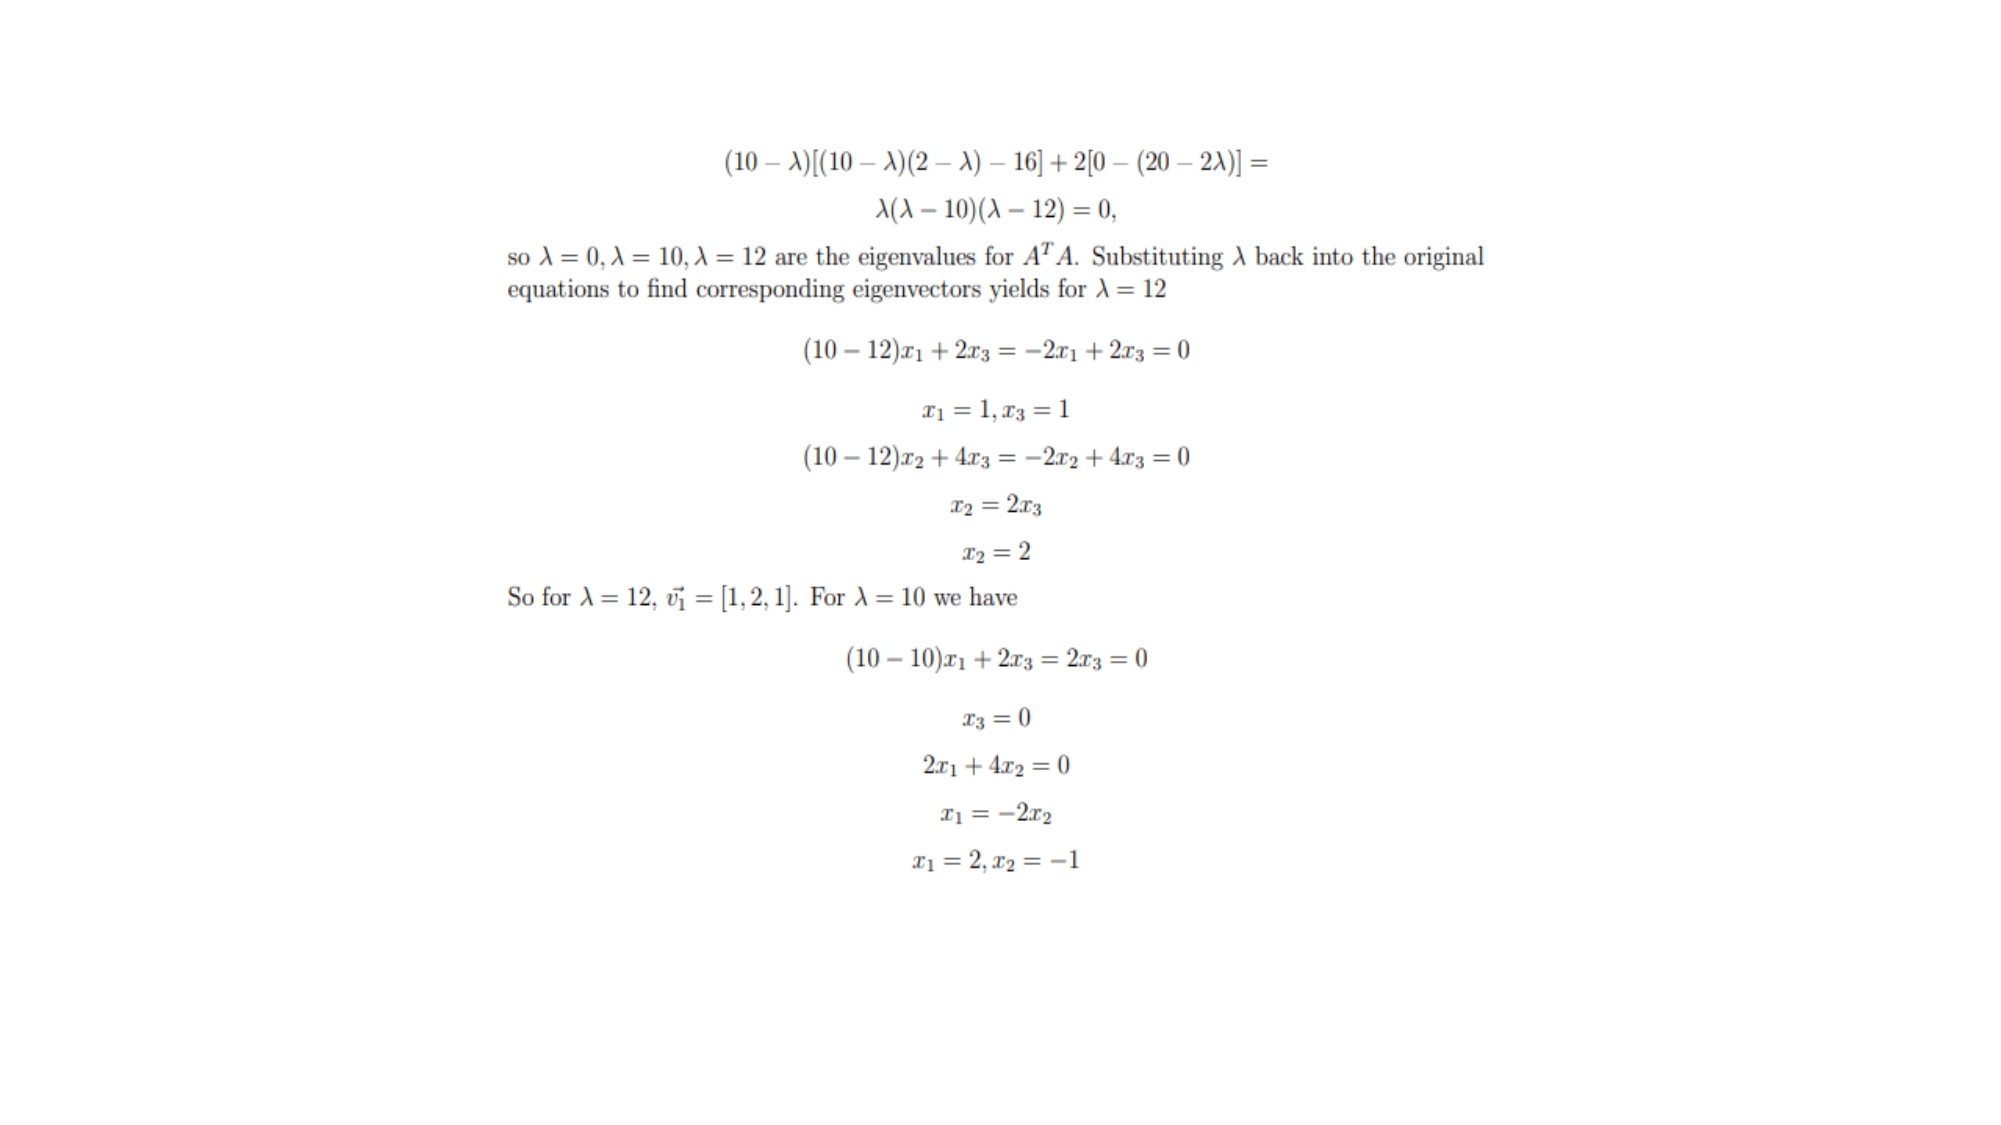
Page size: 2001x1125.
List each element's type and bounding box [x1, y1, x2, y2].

picture [493, 111, 1507, 887]
